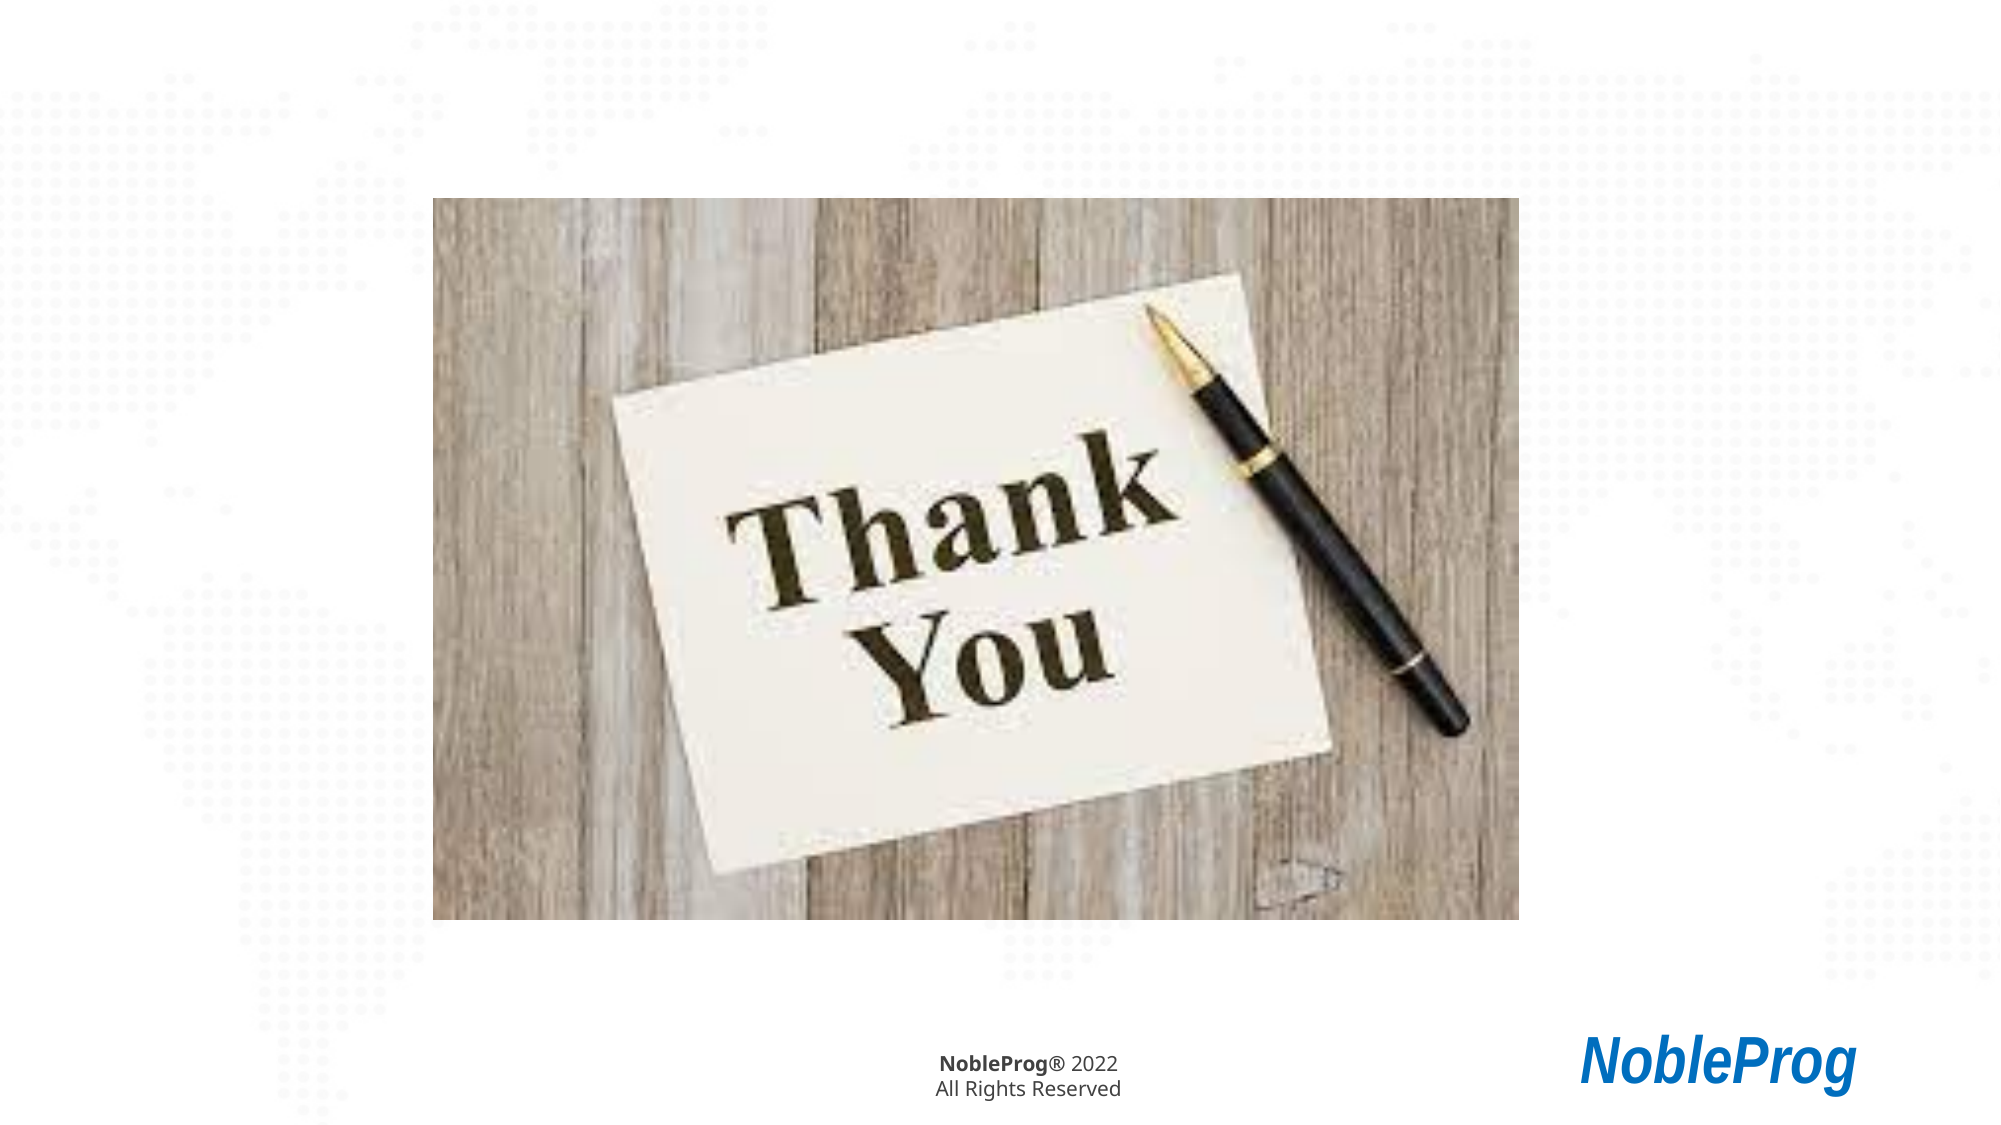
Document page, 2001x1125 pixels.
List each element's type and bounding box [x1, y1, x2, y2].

picture [433, 198, 1519, 920]
